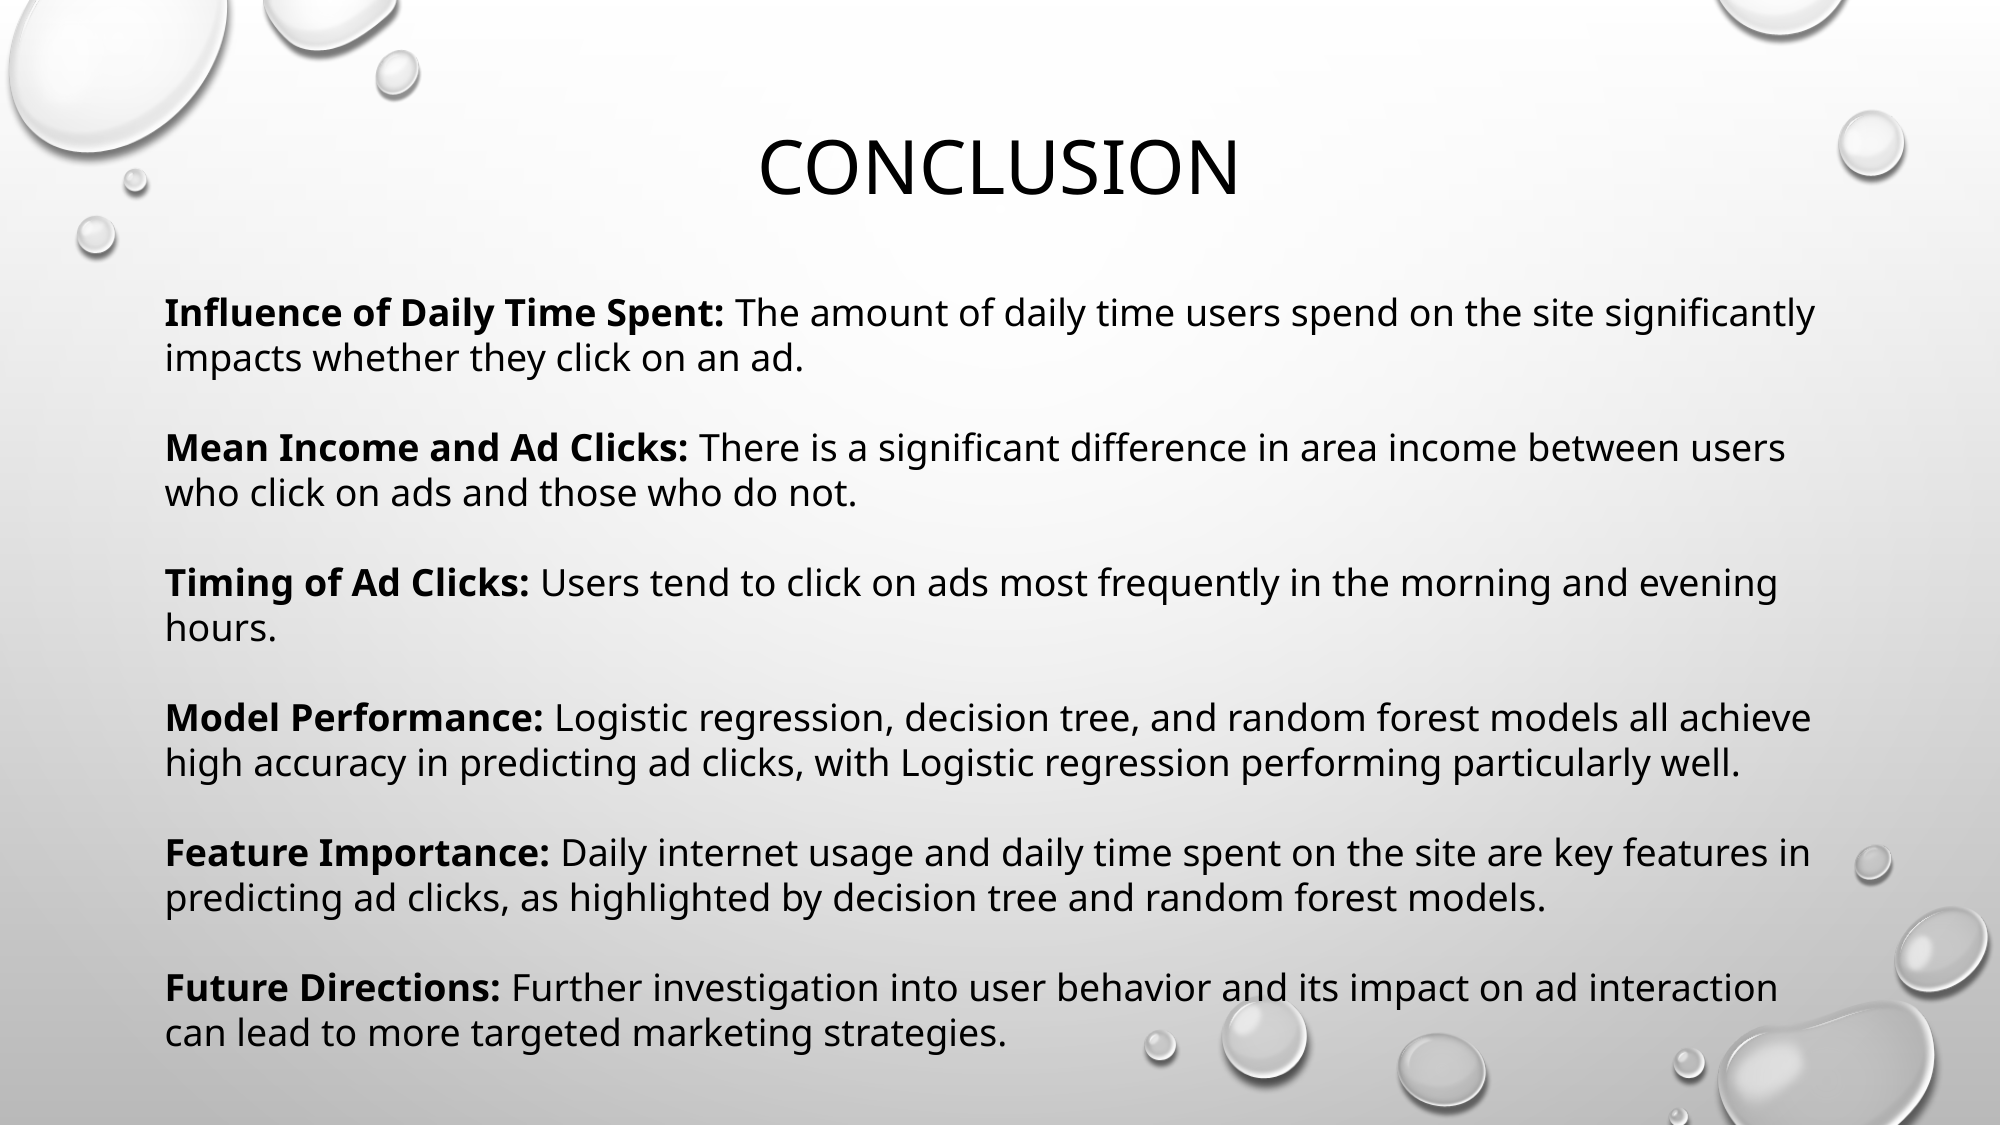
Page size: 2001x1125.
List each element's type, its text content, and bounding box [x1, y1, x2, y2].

picture [0, 0, 2000, 1125]
title Conclusion [149, 101, 1851, 240]
text_box Influence of Daily Time Spent: The amount of daily time users spend on the site significantly impacts whether they click on an ad. Mean Income and Ad Clicks: There is a significant difference in area income between users who click on ads and those who do not. Timing of Ad Clicks: Users tend to click on ads most frequently in the morning and evening hours. Model Performance: Logistic regression, decision tree, and random forest models all achieve high accuracy in predicting ad clicks, with Logistic regression performing particularly well. Feature Importance: Daily internet usage and daily time spent on the site are key features in predicting ad clicks, as highlighted by decision tree and random forest models. Future Directions: Further investigation into user behavior and its impact on ad interaction can lead to more targeted marketing strategies. [149, 281, 1850, 1061]
